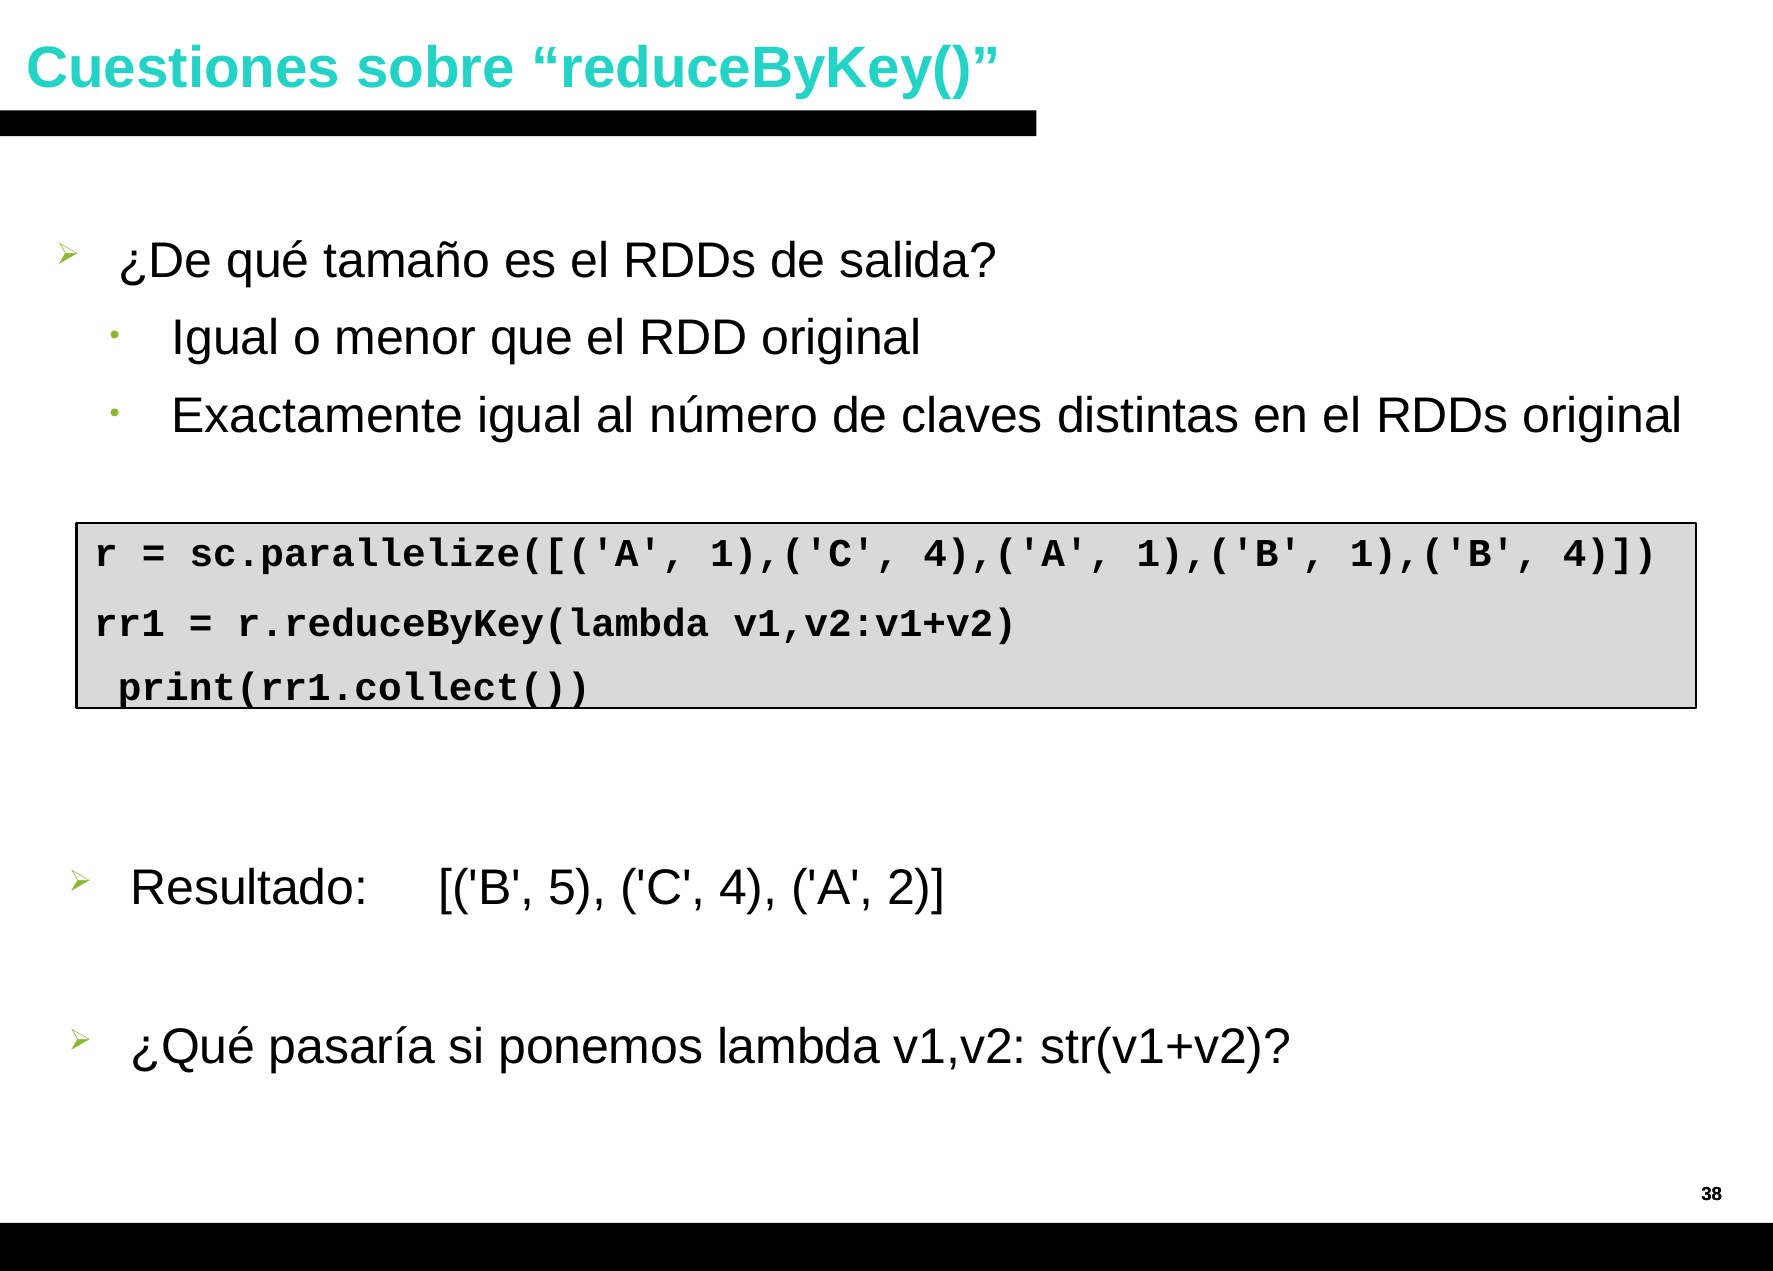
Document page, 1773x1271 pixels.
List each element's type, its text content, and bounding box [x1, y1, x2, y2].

text_box [348, 0, 499, 98]
text_box [0, 108, 1039, 138]
text_box ¿De qué tamaño es el RDDs de salida? Igual o menor que el RDD original Exactamente igual al número de claves distintas en el RDDs original [53, 201, 1766, 442]
text_box r = sc.parallelize([('A', 1),('C', 4),('A', 1),('B', 1),('B', 4)]) rr1 = r.reduceByKey(lambda v1,v2:v1+v2) print(rr1.collect()) [76, 522, 1697, 709]
text_box Resultado: [('B', 5), ('C', 4), ('A', 2)] ¿Qué pasaría si ponemos lambda v1,v2: str(v1+v2)? [66, 834, 1567, 1074]
title Cuestiones sobre “reduceByKey()” [11, 22, 1449, 122]
text_box 38 [1686, 1162, 1756, 1223]
